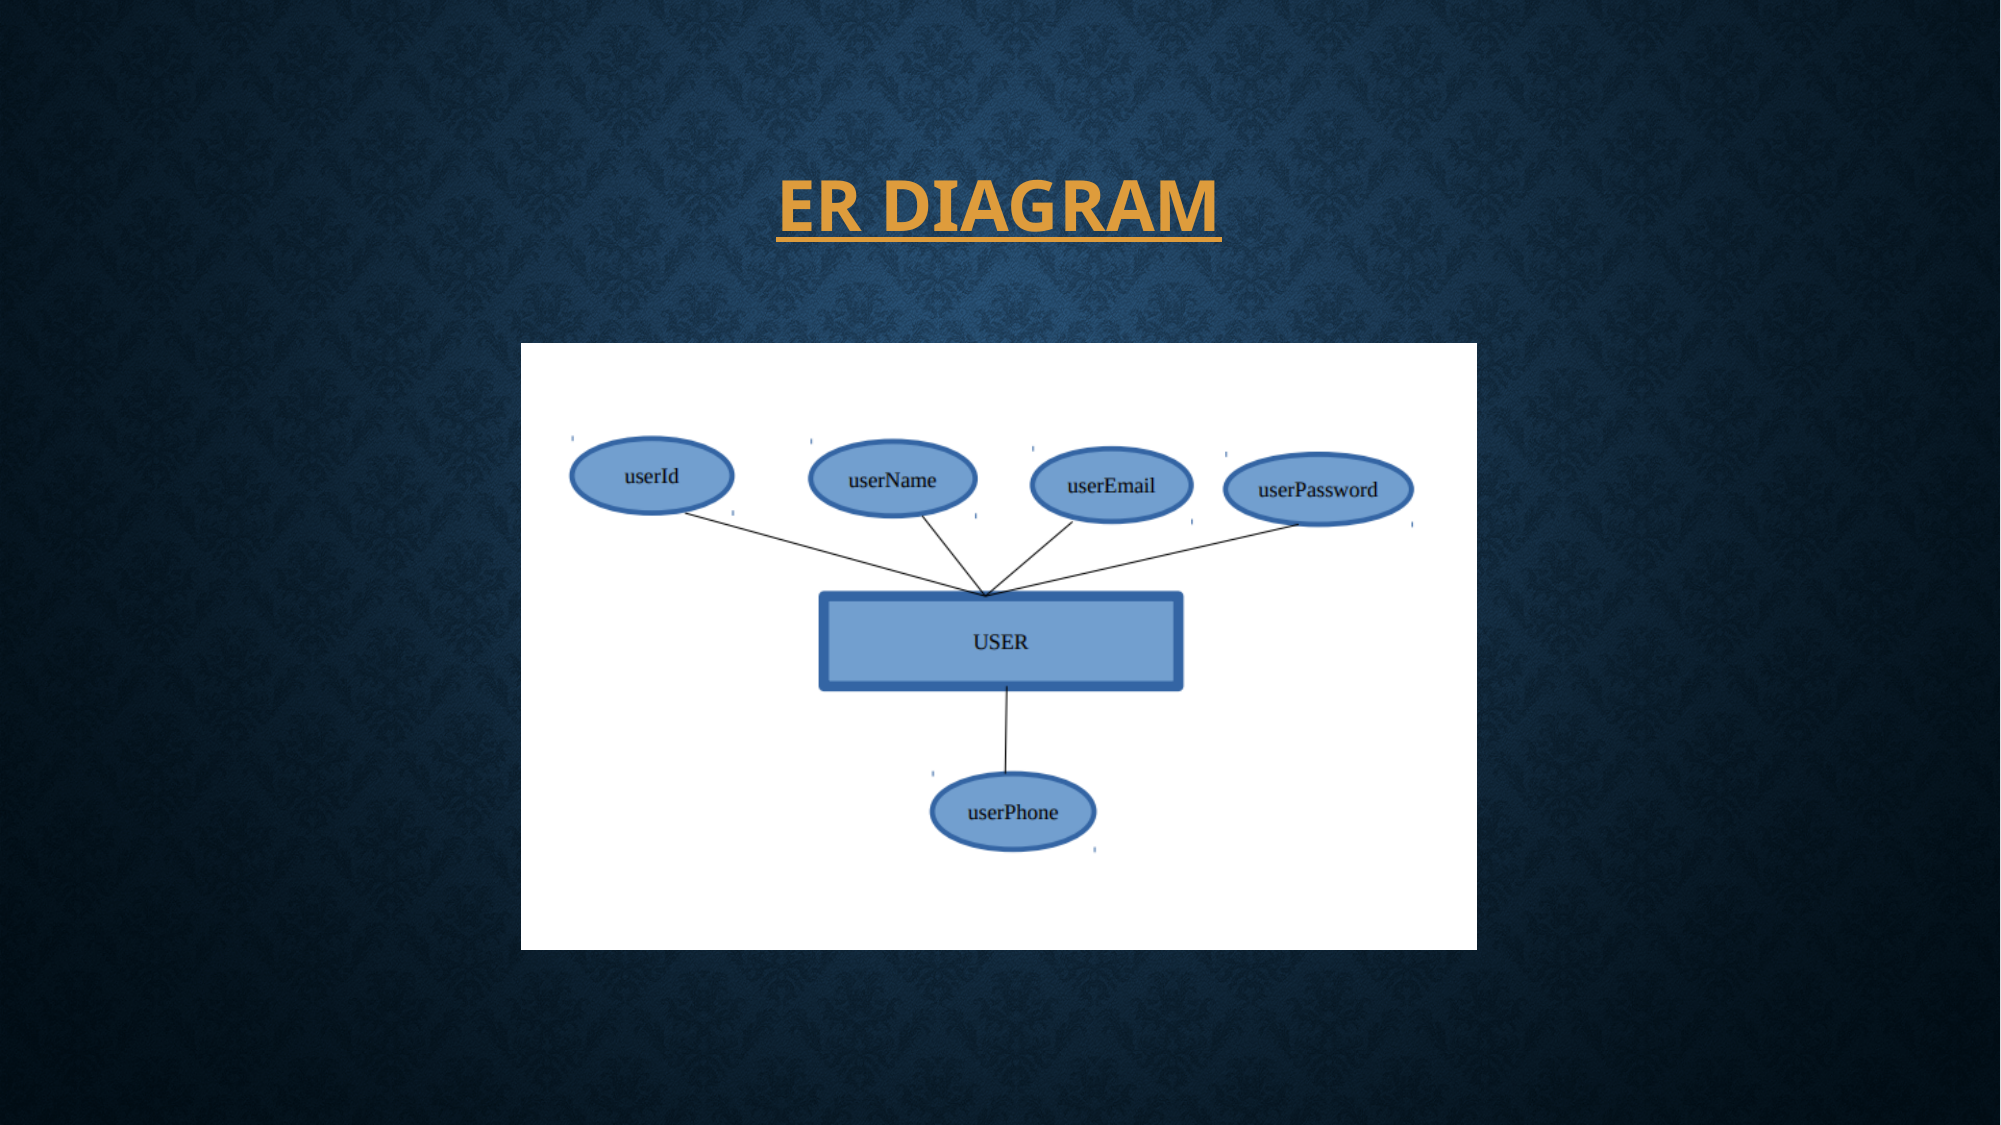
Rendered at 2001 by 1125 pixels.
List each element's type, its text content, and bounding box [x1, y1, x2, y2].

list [520, 343, 1478, 951]
title ER DIAGRAM [149, 99, 1849, 318]
